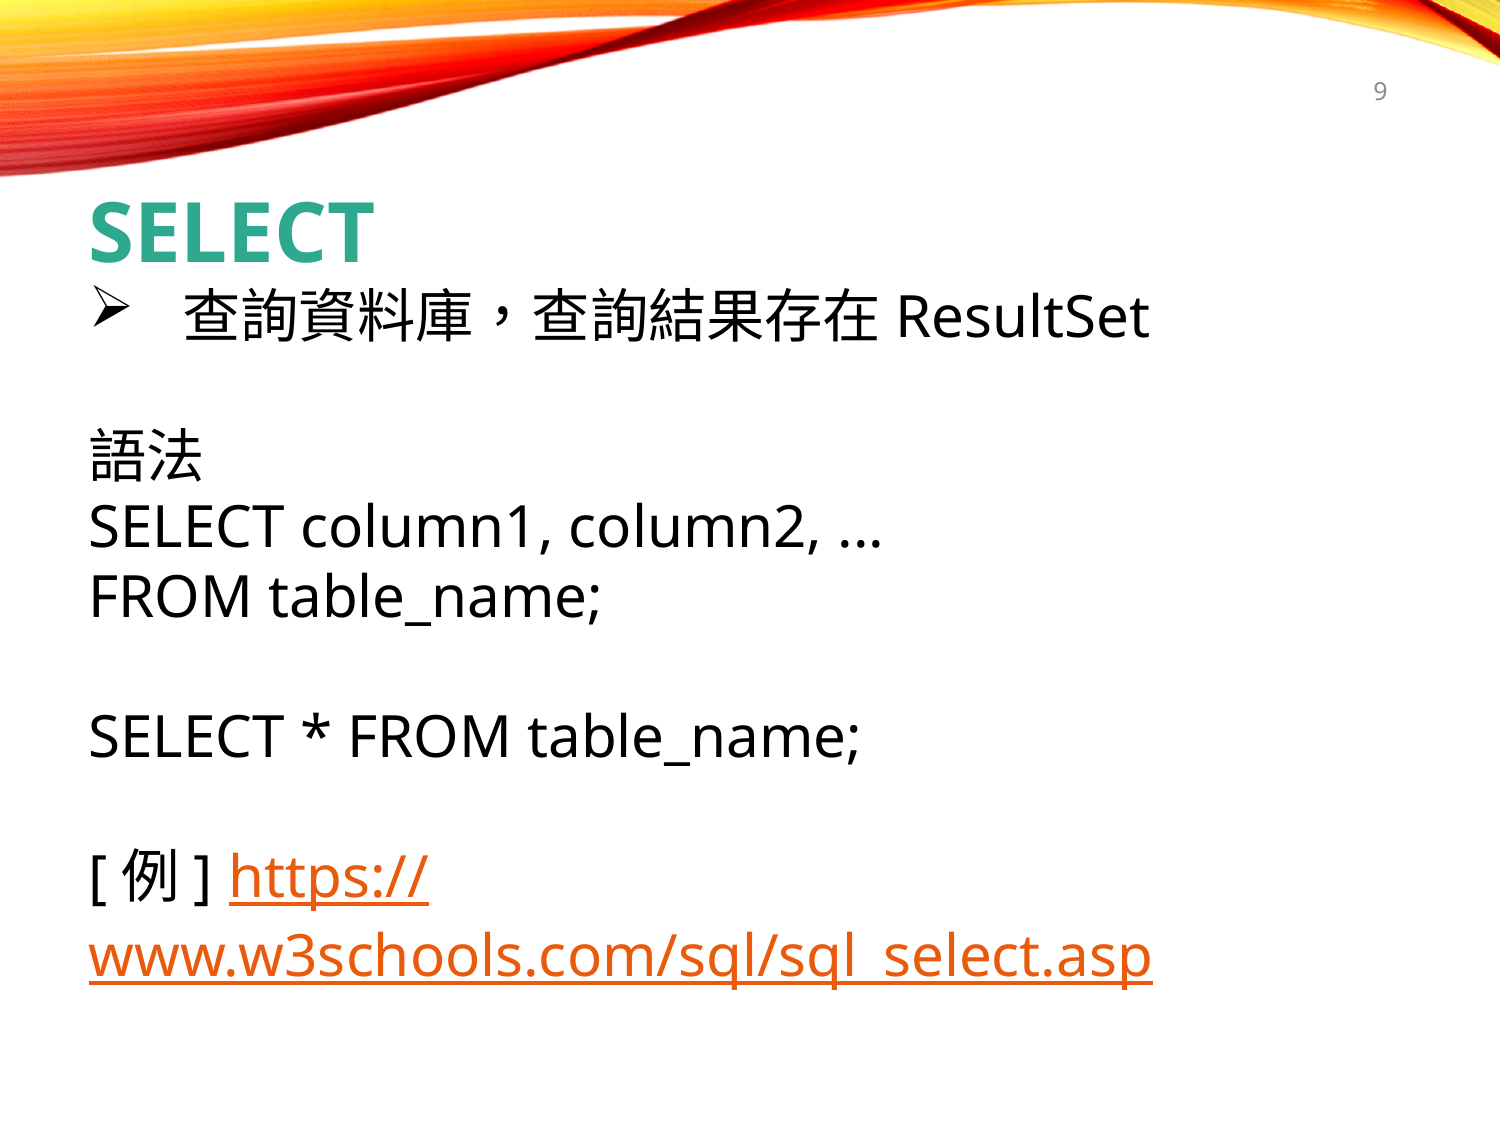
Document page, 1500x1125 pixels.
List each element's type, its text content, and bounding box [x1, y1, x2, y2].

picture [0, 0, 1500, 171]
text_box SELECT 查詢資料庫，查詢結果存在ResultSet 語法 SELECT column1, column2, ... FROM table_name; SELECT * FROM table_name; [例] https://www.w3schools.com/sql/sql_select.asp [0, 171, 1500, 1005]
slide_number 9 [1078, 62, 1403, 123]
